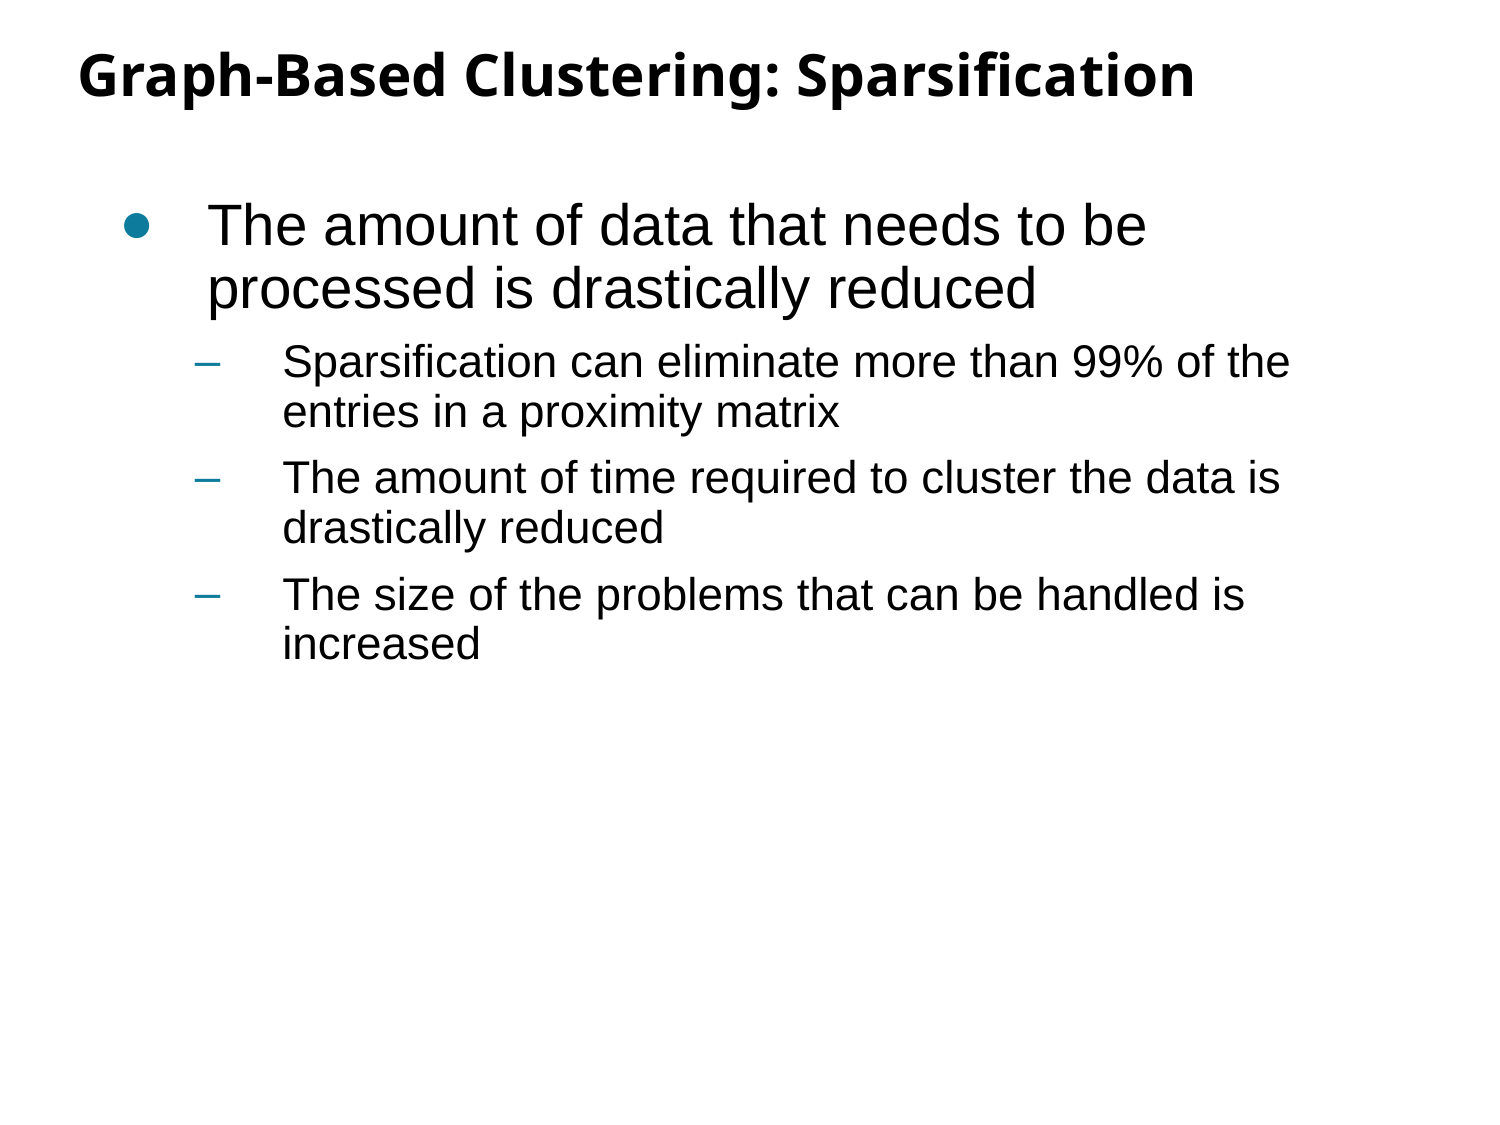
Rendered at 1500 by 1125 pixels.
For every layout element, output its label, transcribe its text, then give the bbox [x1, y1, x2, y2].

title Graph-Based Clustering: Sparsification [62, 24, 1421, 116]
list The amount of data that needs to be processed is drastically reduced Sparsification can eliminate more than 99% of the entries in a proximity matrix The amount of time required to cluster the data is drastically reduced The size of the problems that can be handled is increased [104, 187, 1418, 1038]
